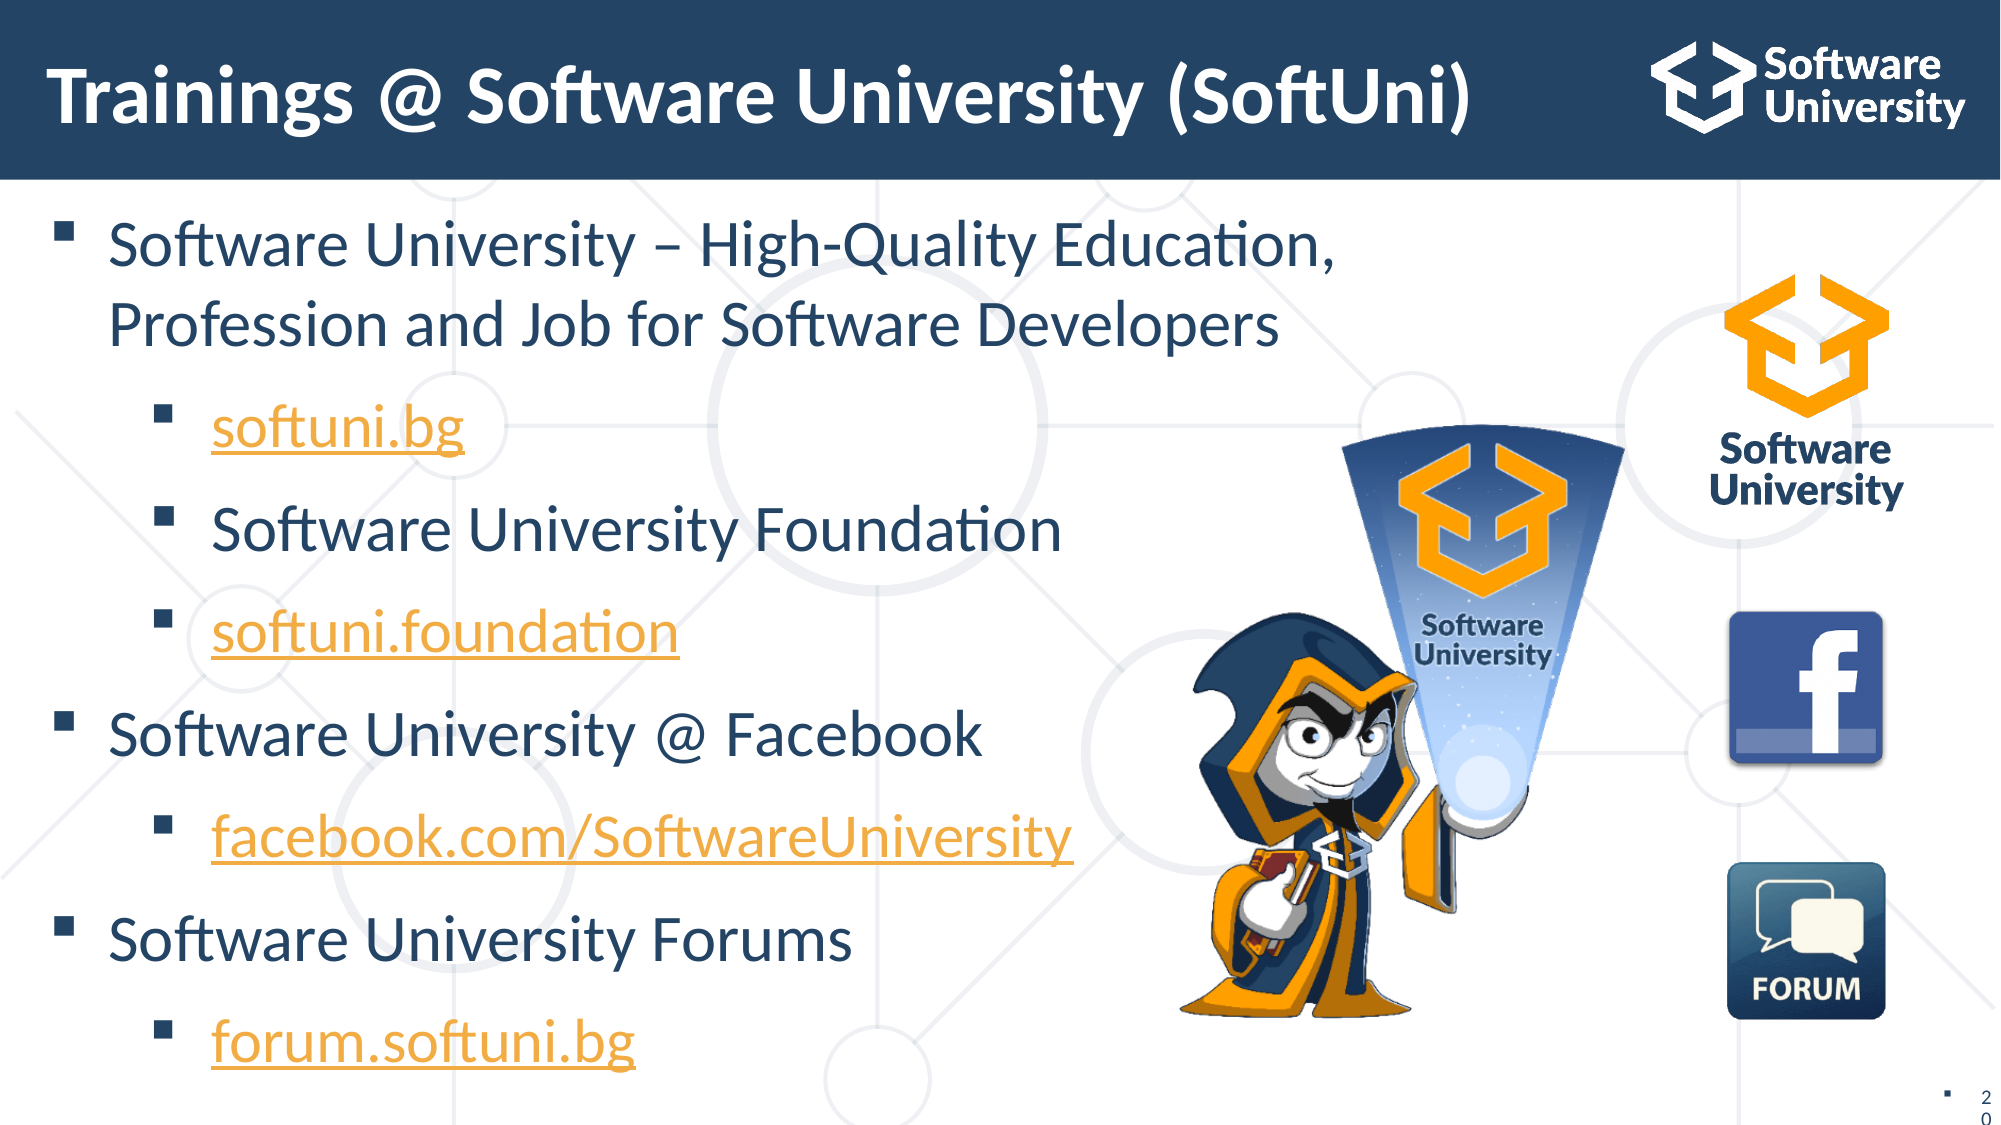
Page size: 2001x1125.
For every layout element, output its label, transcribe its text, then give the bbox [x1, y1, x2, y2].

title Trainings @ Software University (SoftUni) [28, 17, 1627, 163]
picture [1723, 605, 1889, 773]
picture [1651, 41, 1966, 134]
picture [1458, 423, 1627, 1020]
picture [1708, 274, 1904, 517]
list Software University – High-Quality Education, Profession and Job for Software Developers softuni.bg Software University Foundation softuni.foundation Software University @ Facebook facebook.com/SoftwareUniversity Software University Forums forum.softuni.bg [31, 193, 1458, 1094]
picture [1726, 861, 1886, 1020]
slide_number 20 [1927, 1067, 1989, 1117]
